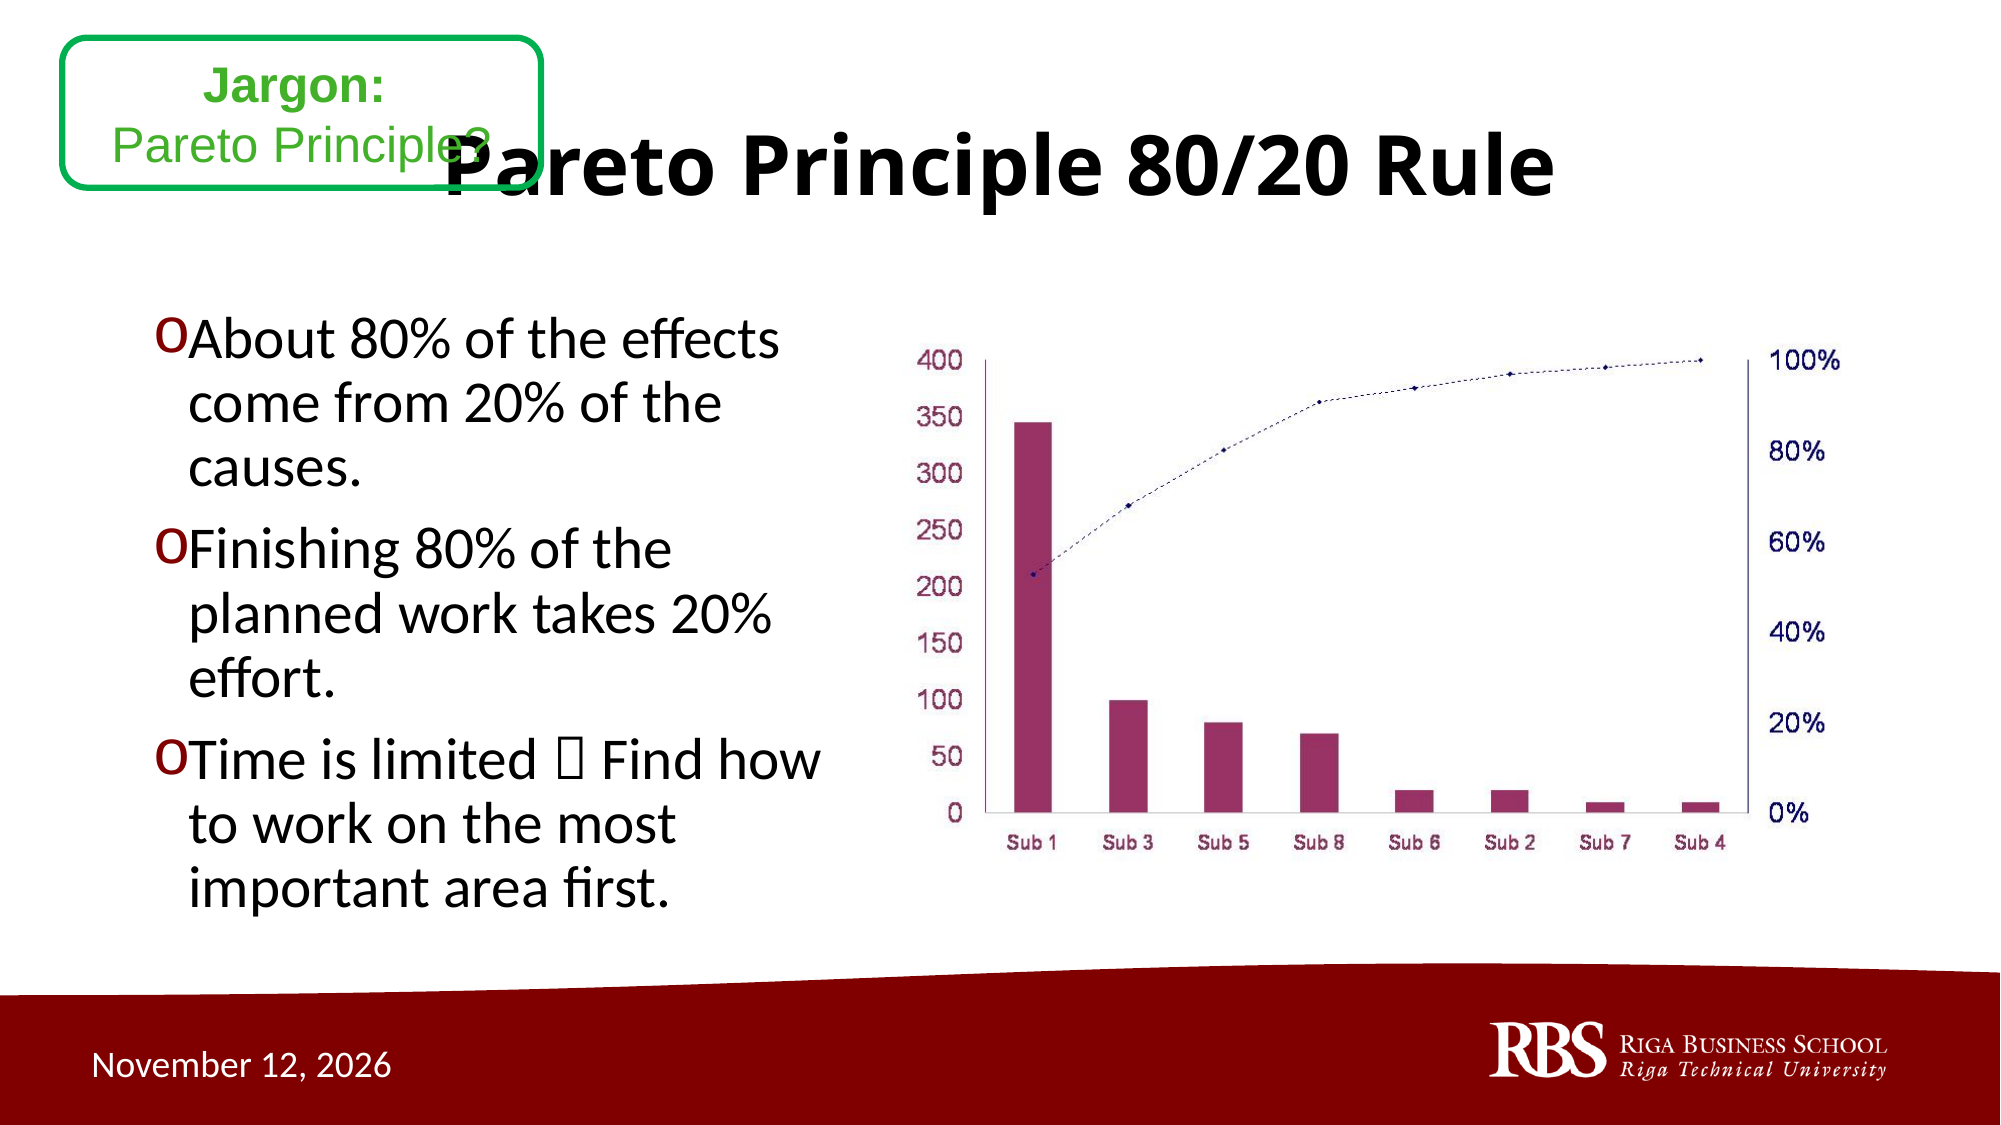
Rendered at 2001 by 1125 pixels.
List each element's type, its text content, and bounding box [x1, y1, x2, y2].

list About 80% of the effects come from 20% of the causes. Finishing 80% of the planned work takes 20% effort. Time is limited  Find how to work on the most important area first. [137, 299, 863, 936]
picture [883, 299, 1887, 875]
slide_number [76, 1032, 527, 1093]
title Pareto Principle 80/20 Rule [137, 59, 1863, 278]
text_box Jargon: Pareto Principle? [62, 37, 542, 188]
picture [1475, 1002, 1900, 1100]
